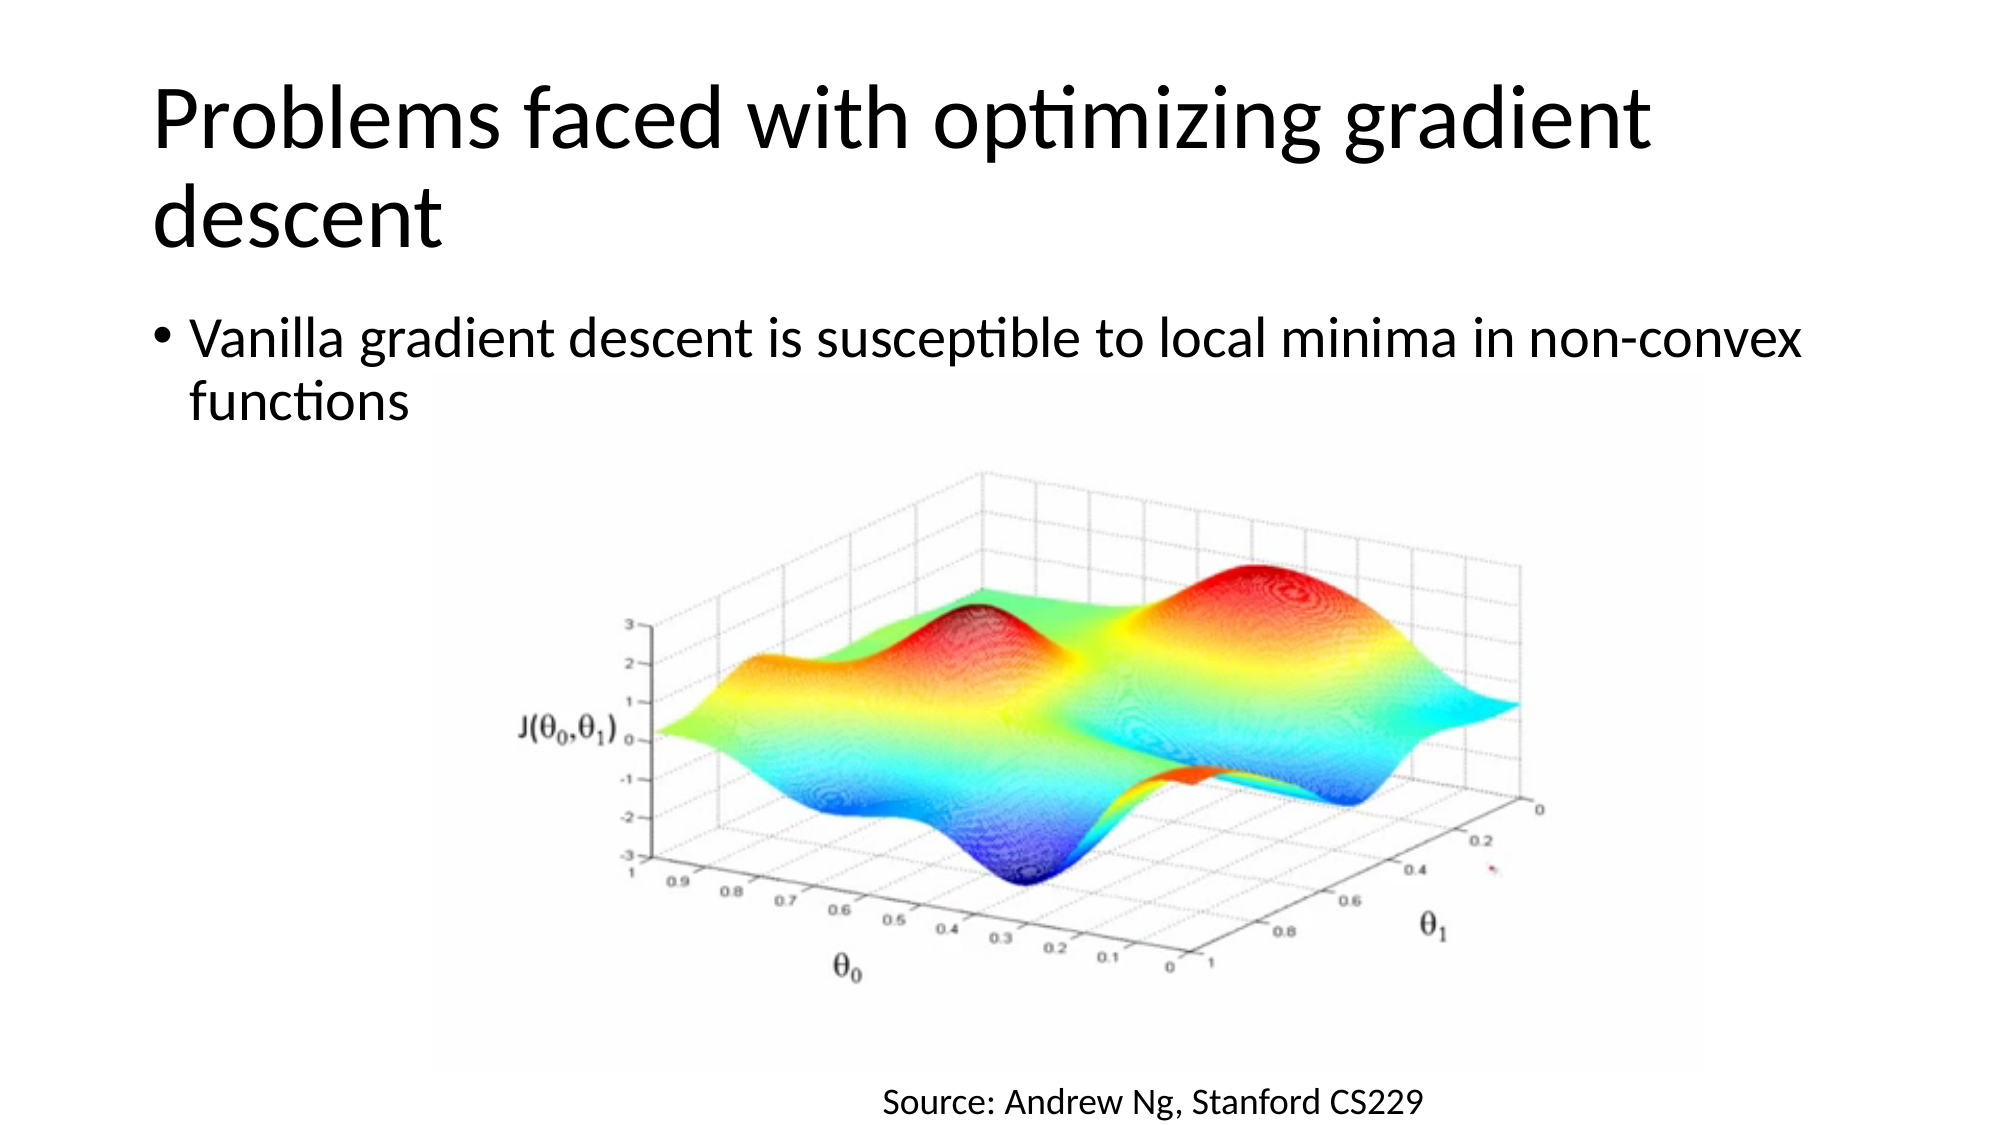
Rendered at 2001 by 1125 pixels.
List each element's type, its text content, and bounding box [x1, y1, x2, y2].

list Vanilla gradient descent is susceptible to local minima in non-convex functions [137, 299, 1863, 1014]
title Problems faced with optimizing gradient descent [137, 59, 1863, 278]
picture [429, 373, 1708, 1070]
text_box Source: Andrew Ng, Stanford CS229 [867, 1078, 1523, 1125]
